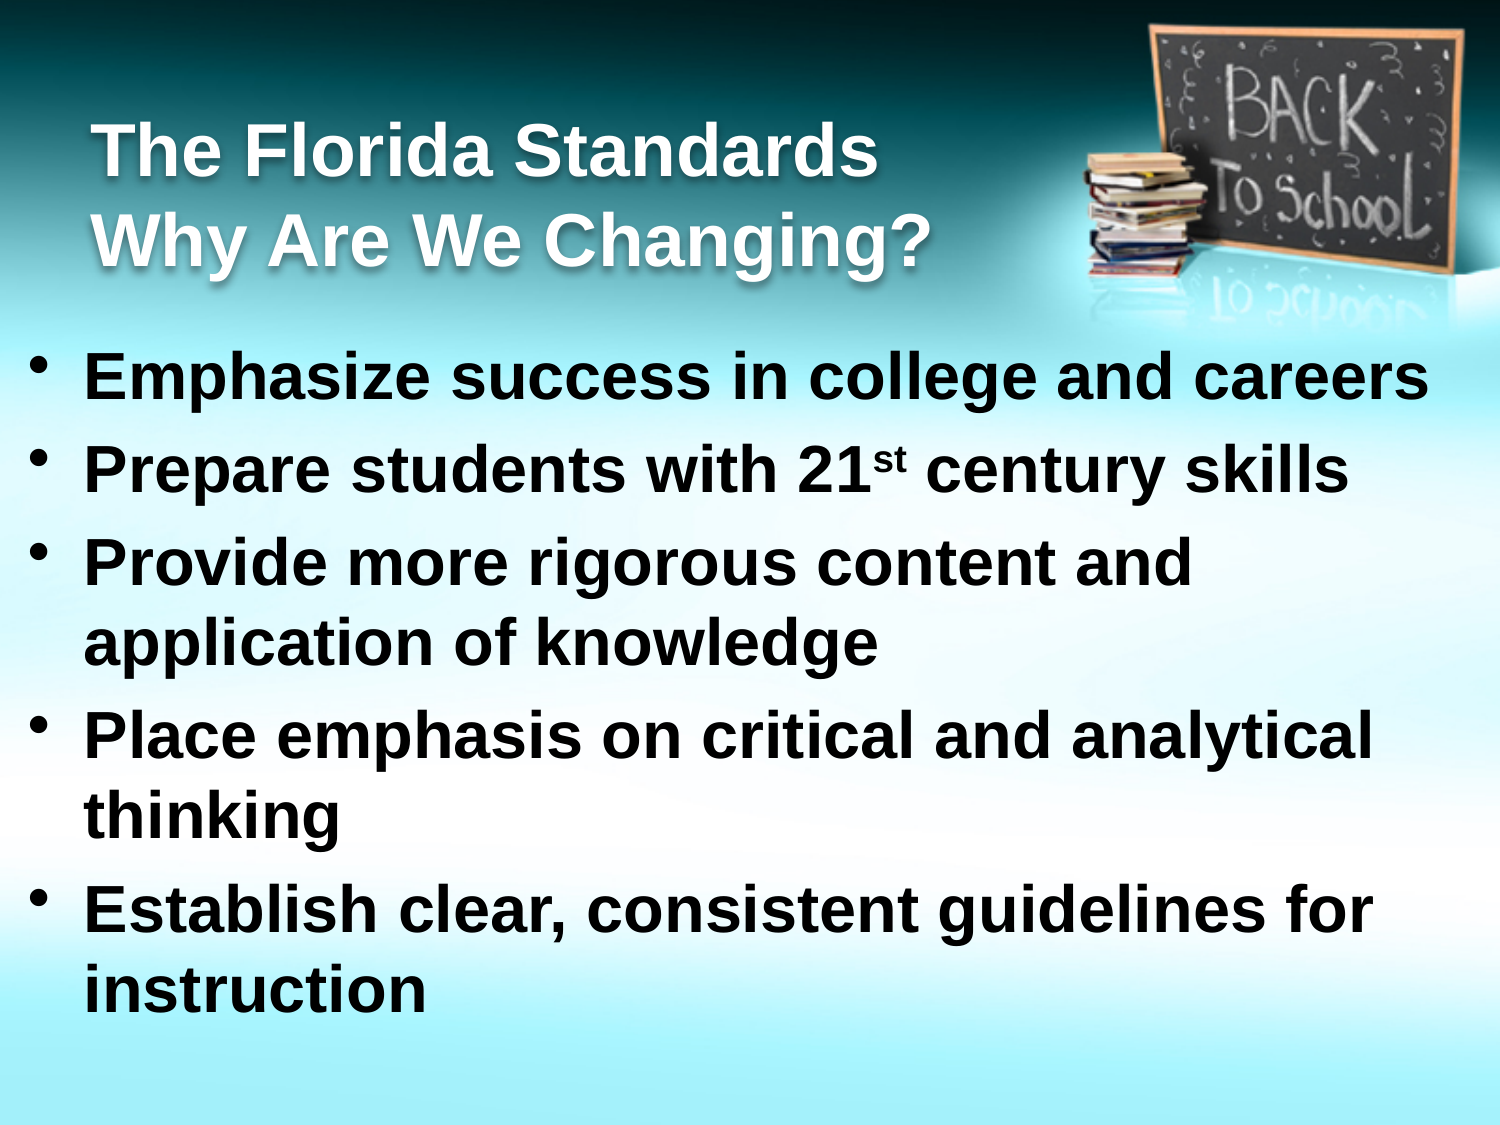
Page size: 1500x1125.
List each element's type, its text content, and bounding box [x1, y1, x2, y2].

picture [0, 0, 1500, 1125]
list Emphasize success in college and careers Prepare students with 21st century skills Provide more rigorous content and application of knowledge Place emphasis on critical and analytical thinking Establish clear, consistent guidelines for instruction [12, 324, 1500, 1075]
title The Florida Standards Why Are We Changing? [75, 45, 1113, 324]
